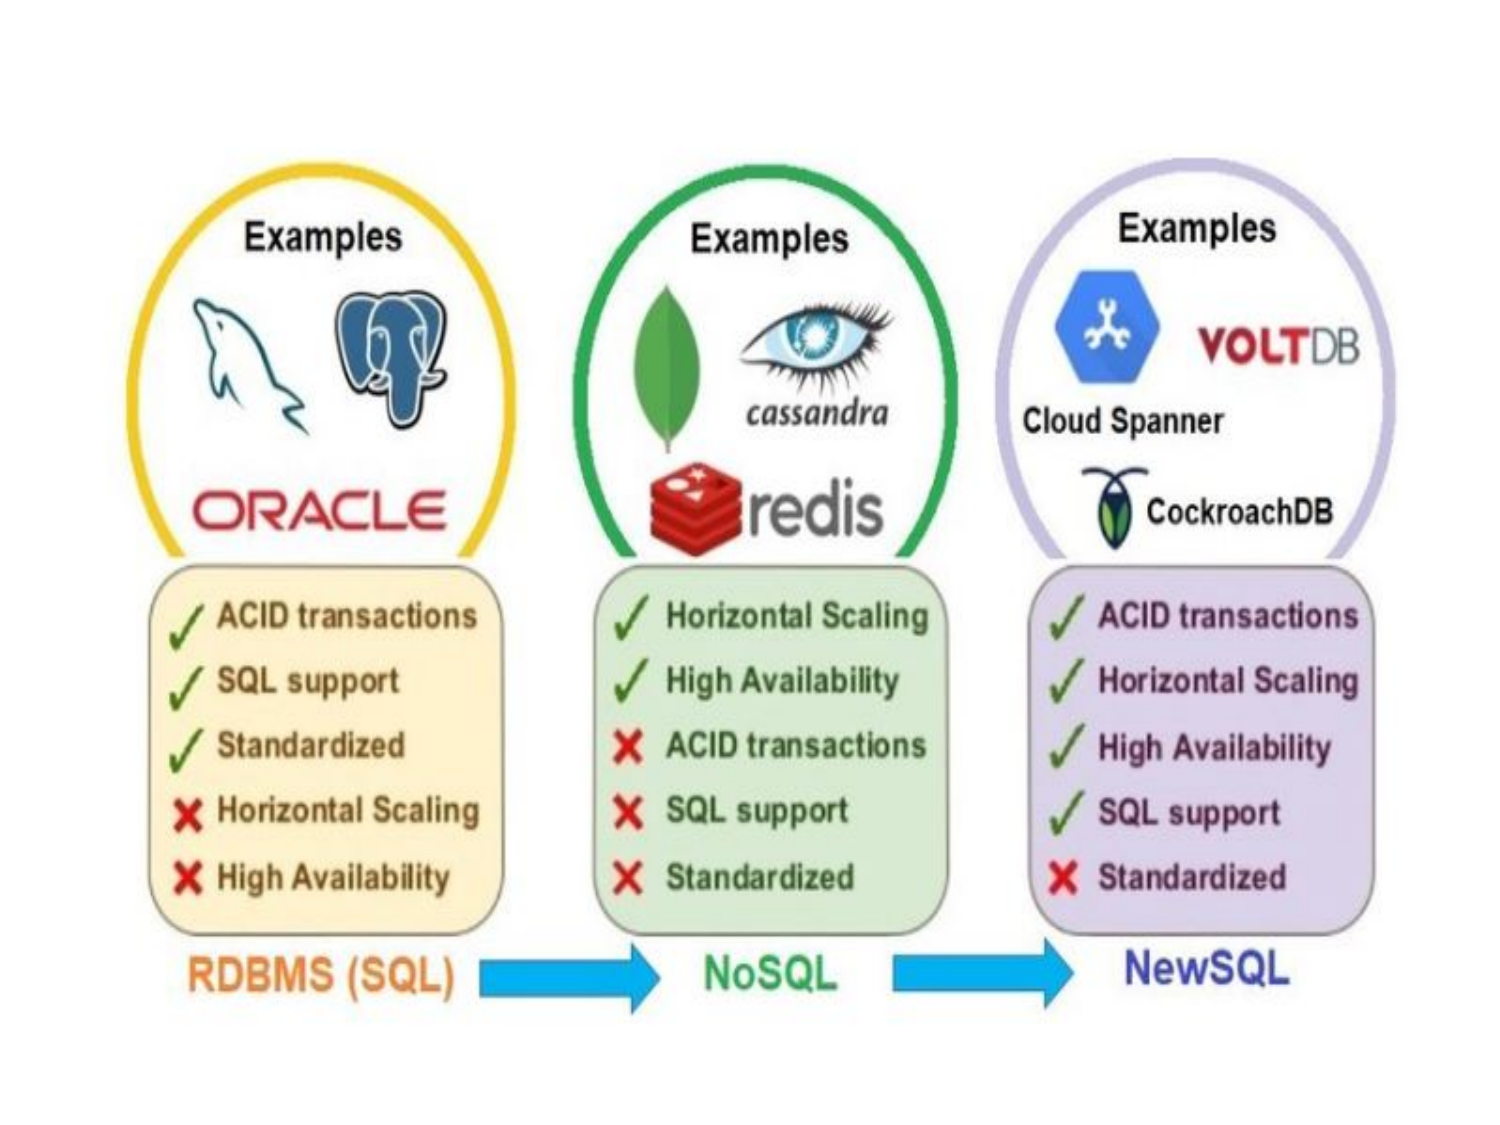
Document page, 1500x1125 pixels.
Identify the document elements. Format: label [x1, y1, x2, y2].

picture [76, 113, 1424, 1036]
